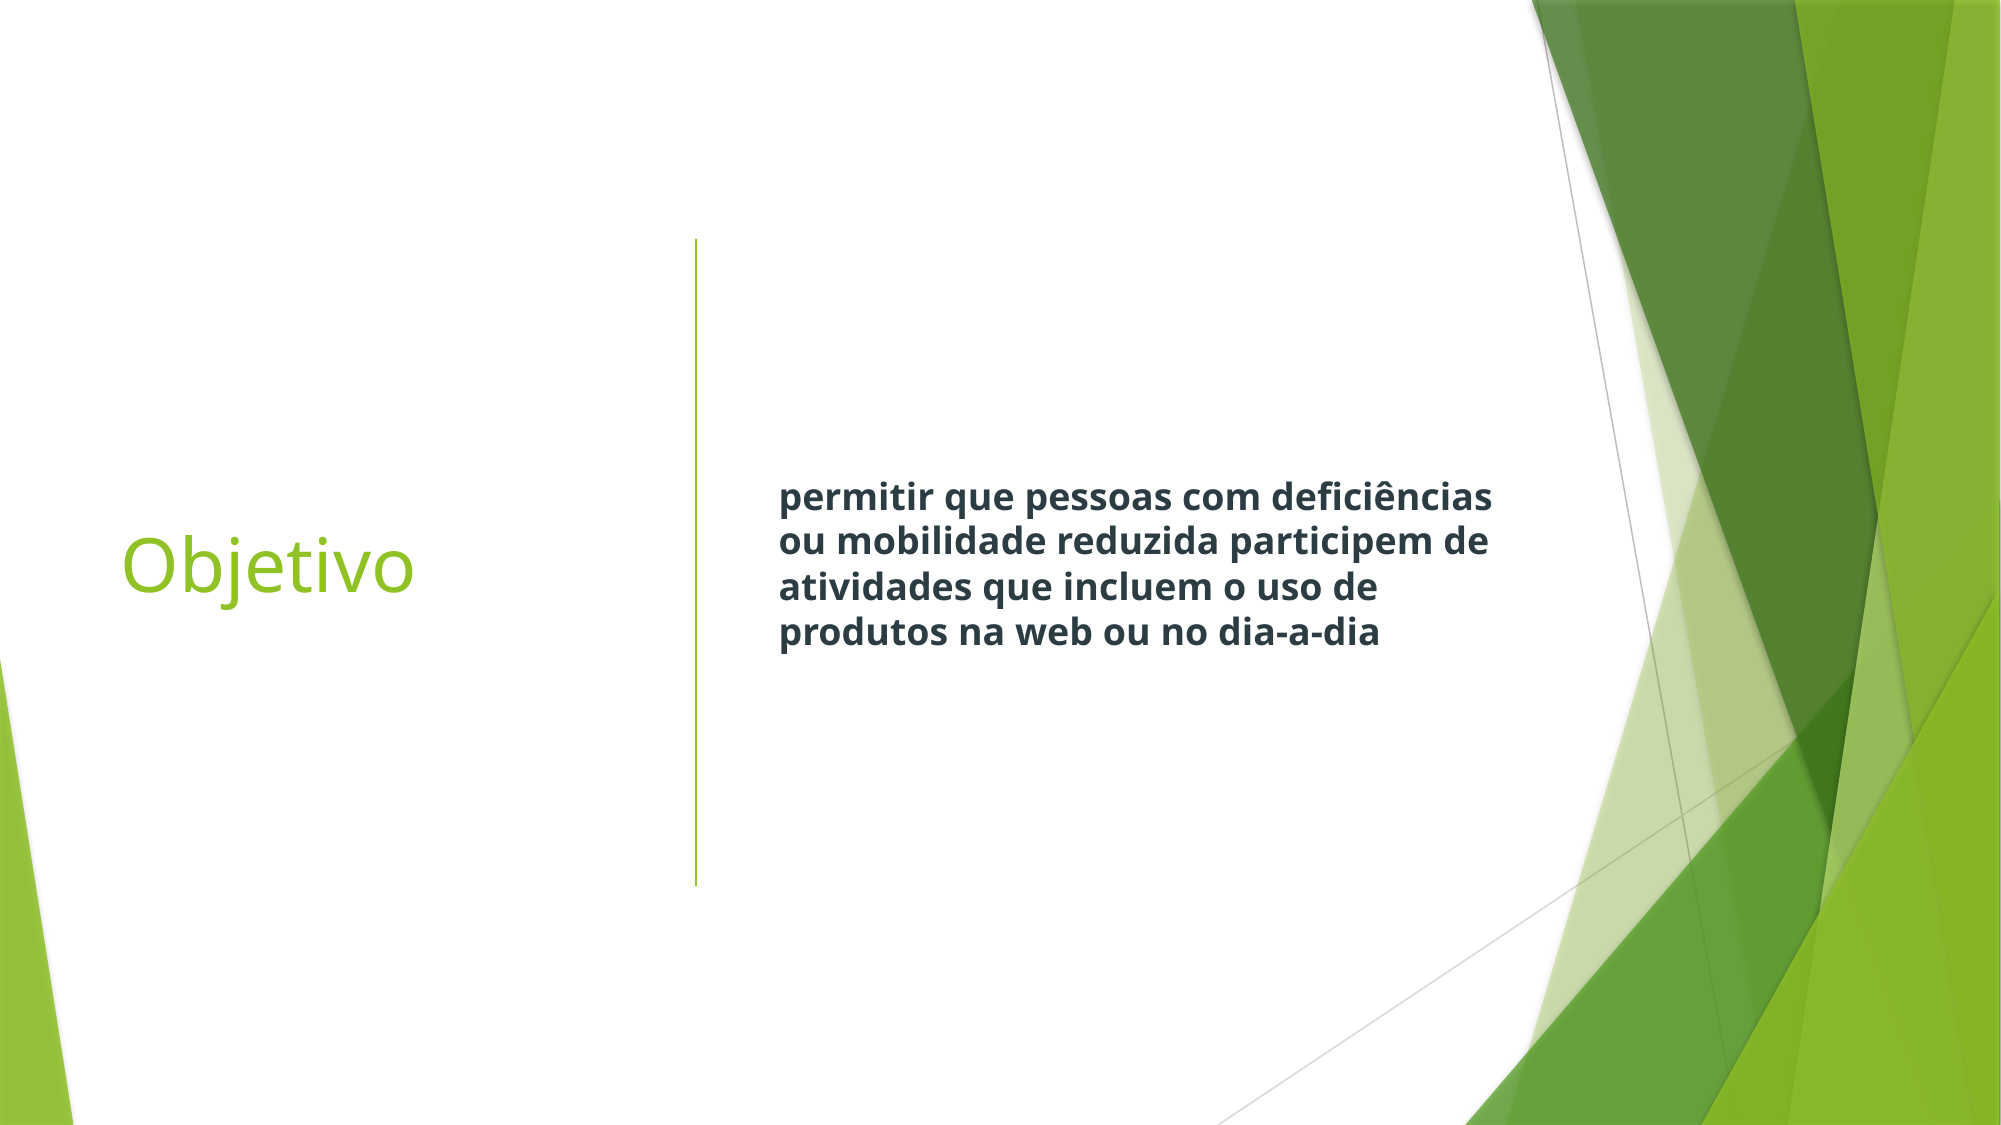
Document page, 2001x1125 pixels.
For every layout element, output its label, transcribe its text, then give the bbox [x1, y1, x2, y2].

list permitir que pessoas com deficiências ou mobilidade reduzida participem de atividades que incluem o uso de produtos na web ou no dia-a-dia [763, 133, 1522, 991]
title Objetivo [105, 133, 658, 991]
